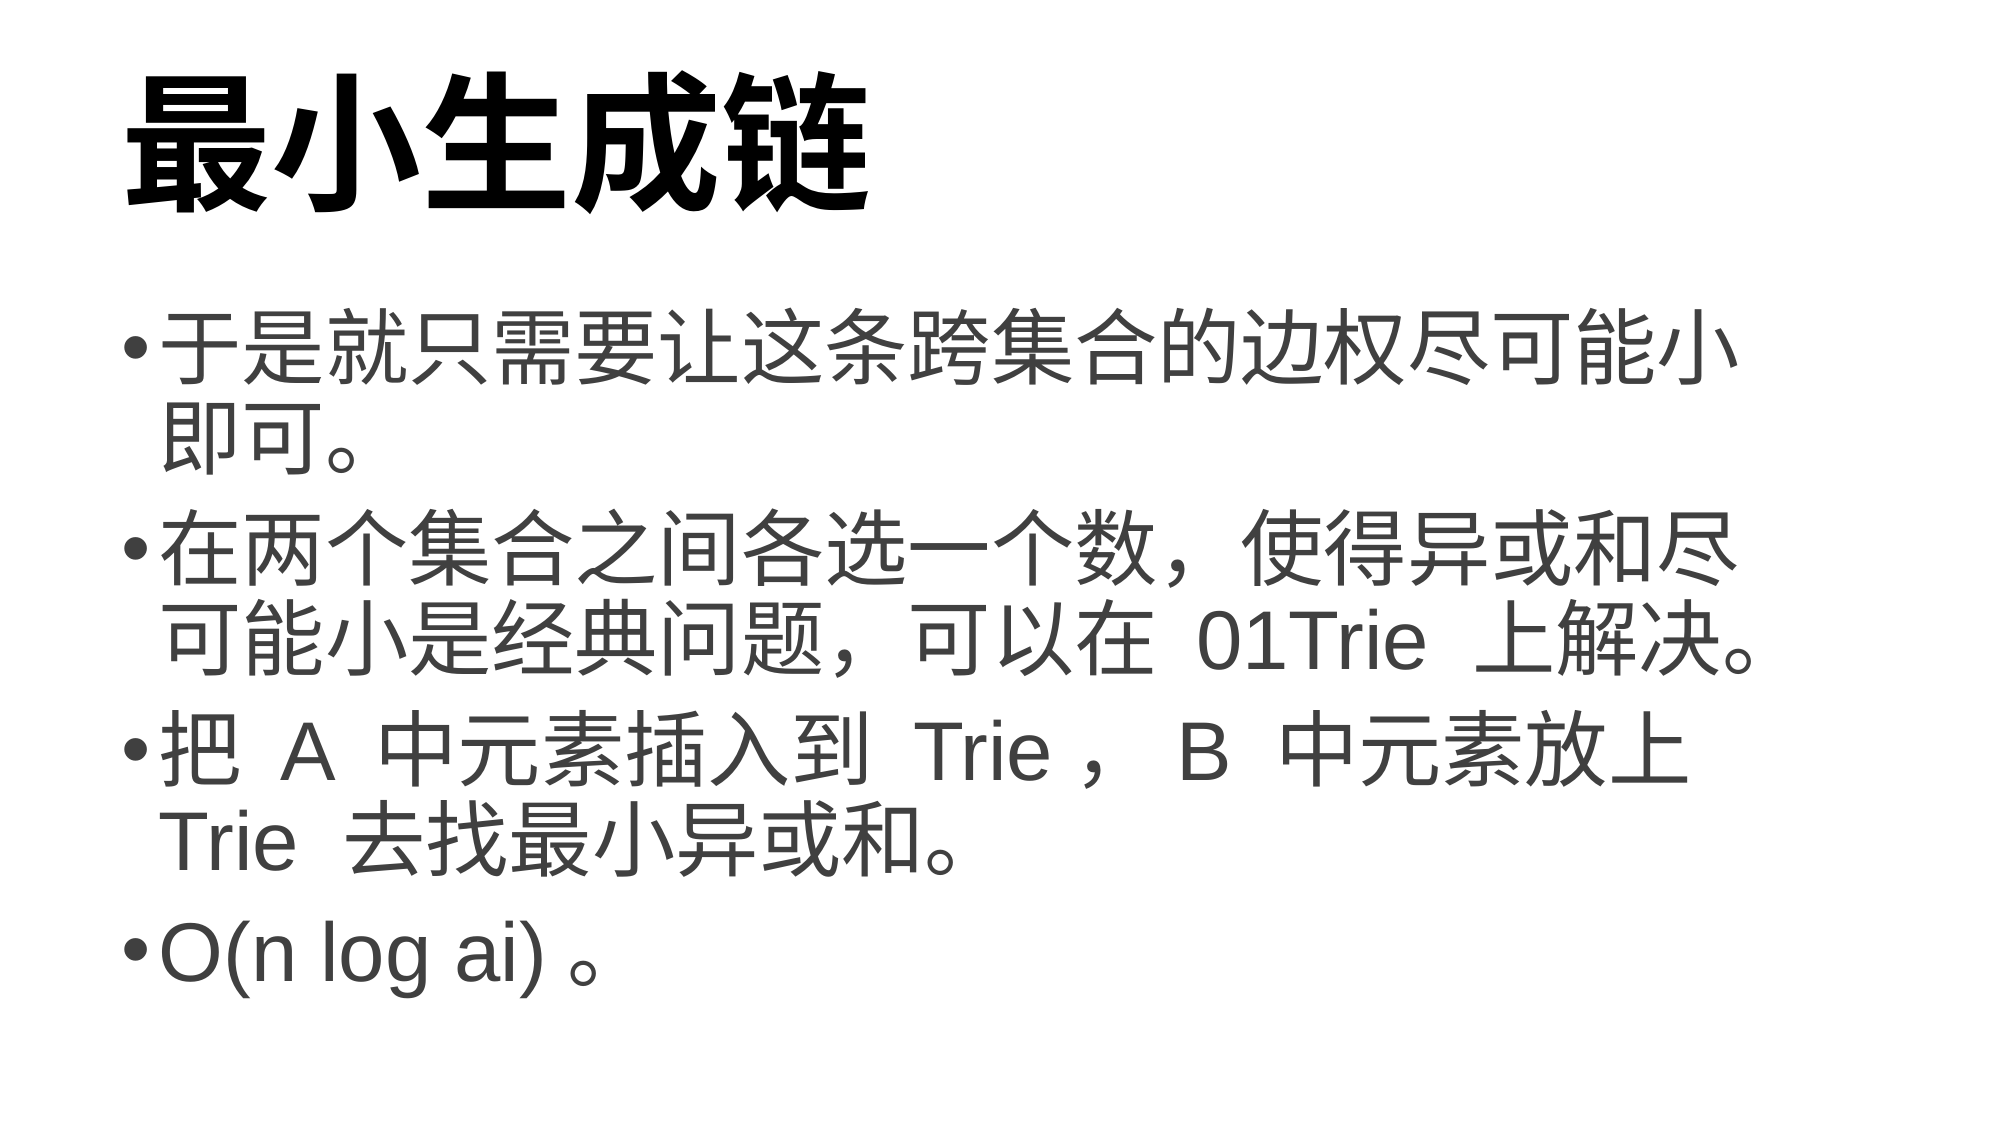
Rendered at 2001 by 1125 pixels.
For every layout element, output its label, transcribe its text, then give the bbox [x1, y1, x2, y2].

list 于是就只需要让这条跨集合的边权尽可能小即可。 在两个集合之间各选一个数，使得异或和尽可能小是经典问题，可以在 01Trie 上解决。 把 A 中元素插入到 Trie，B 中元素放上 Trie 去找最小异或和。 O(n log ai)。 [106, 299, 1832, 1014]
title 最小生成链 [106, 42, 1832, 260]
